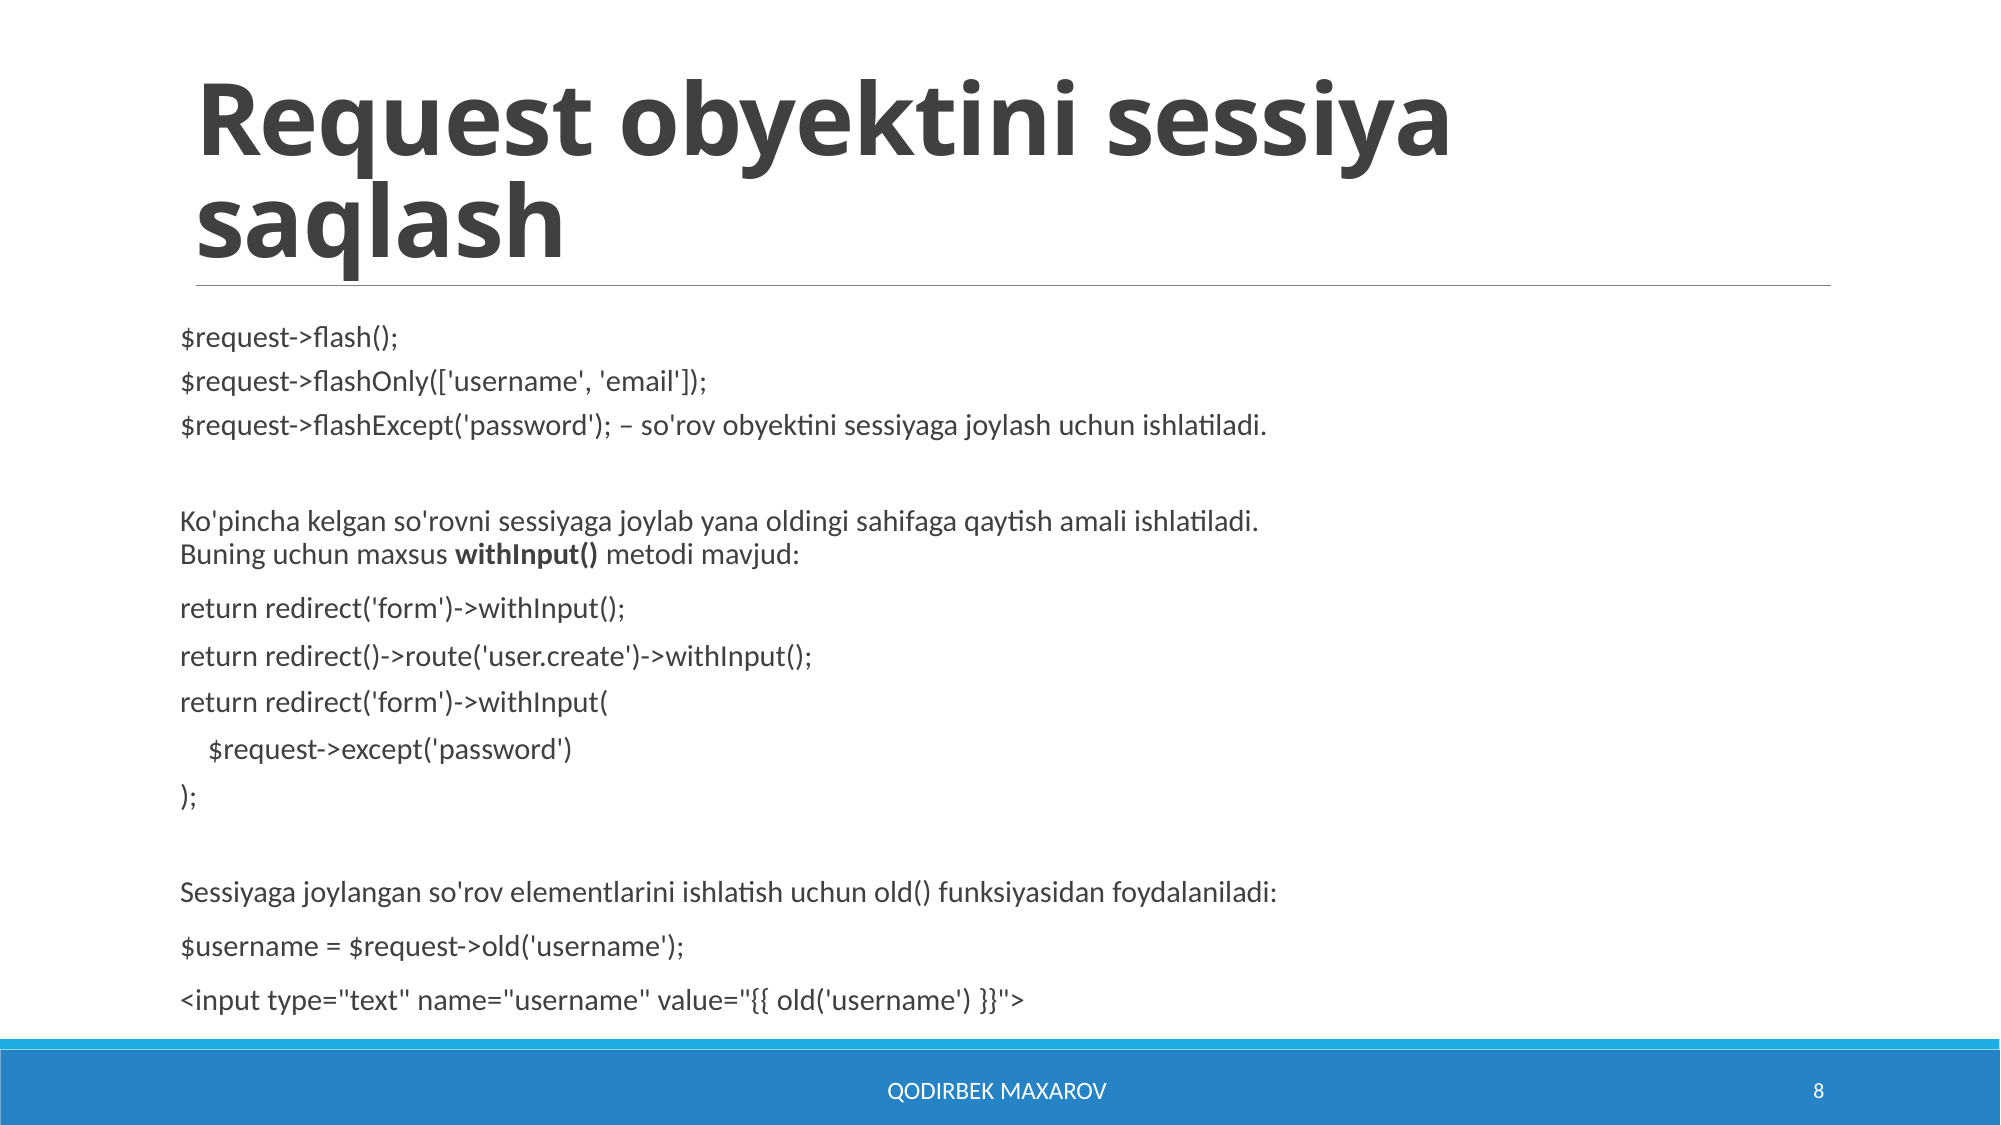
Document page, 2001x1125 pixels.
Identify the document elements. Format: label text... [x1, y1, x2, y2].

list $request->flash(); $request->flashOnly(['username', 'email']); $request->flashExcept('password'); – so'rov obyektini sessiyaga joylash uchun ishlatiladi. Ko'pincha kelgan so'rovni sessiyaga joylab yana oldingi sahifaga qaytish amali ishlatiladi. Buning uchun maxsus withInput() metodi mavjud: return redirect('form')->withInput(); return redirect()->route('user.create')->withInput(); return redirect('form')->withInput( $request->except('password') ); Sessiyaga joylangan so'rov elementlarini ishlatish uchun old() funksiyasidan foydalaniladi: $username = $request->old('username'); <input type="text" name="username" value="{{ old('username') }}"> [180, 302, 1830, 1035]
footer Qodirbek Maxarov [604, 1059, 1396, 1120]
slide_number 8 [1624, 1059, 1840, 1120]
title Request obyektini sessiya saqlash [180, 47, 1830, 285]
